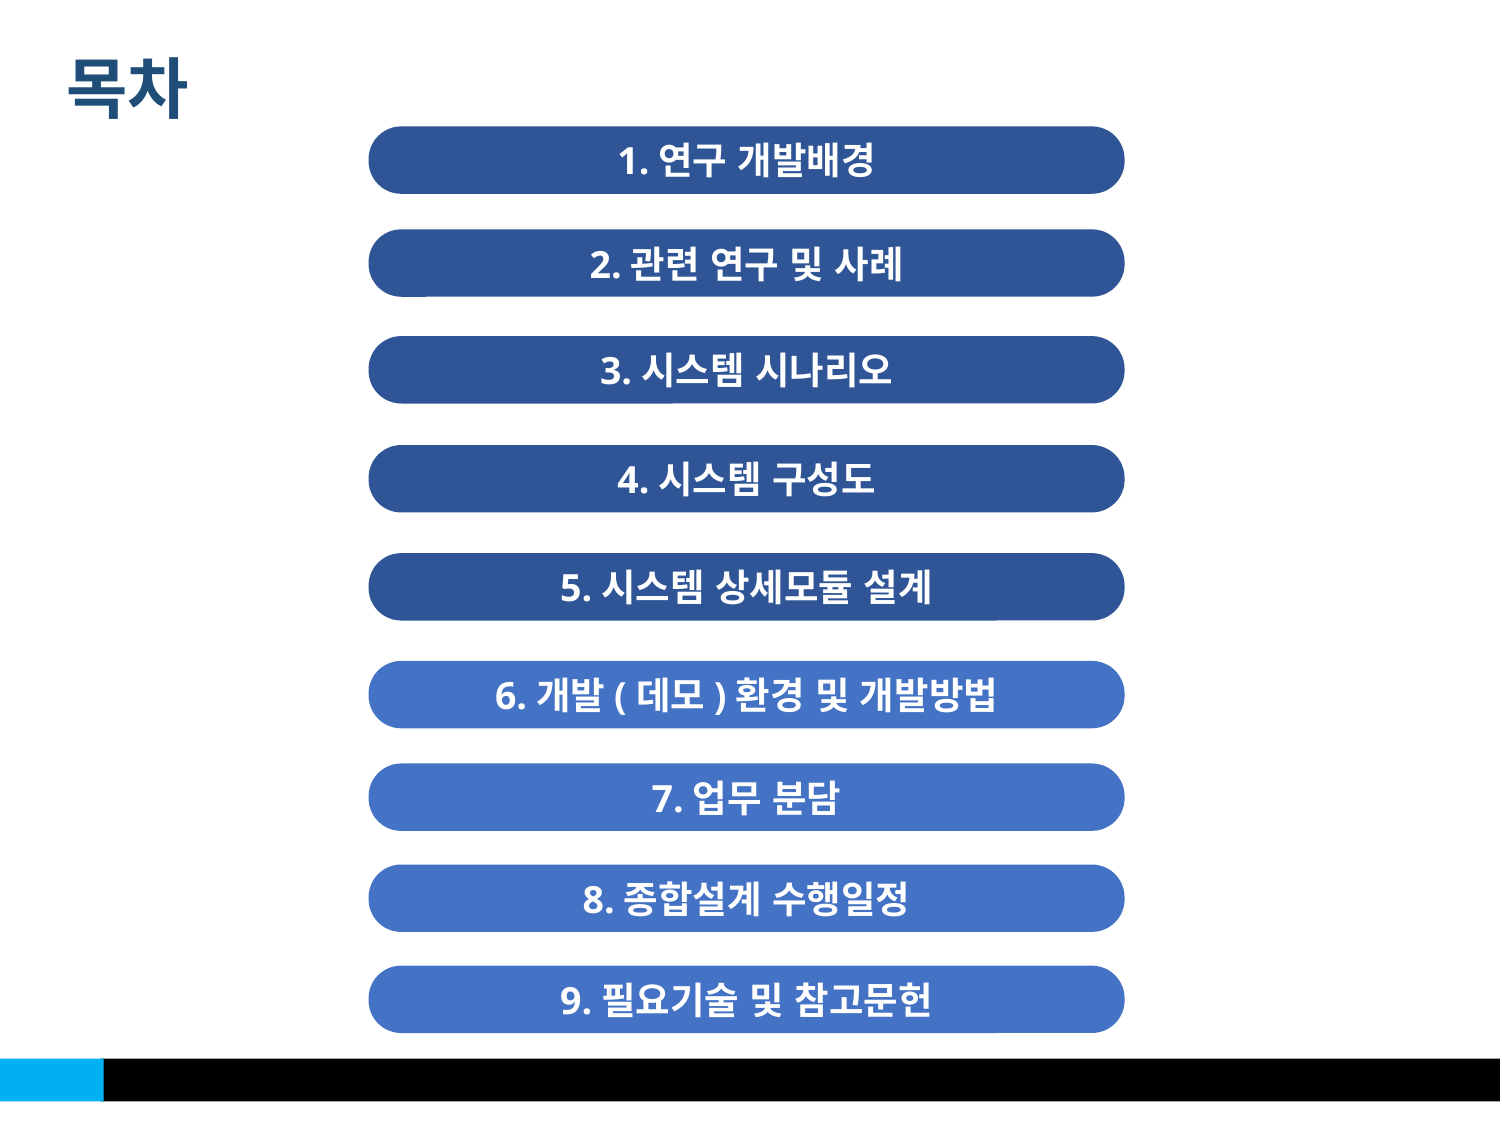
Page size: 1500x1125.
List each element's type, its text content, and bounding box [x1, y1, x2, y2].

text_box [0, 1058, 105, 1103]
text_box [105, 1058, 1500, 1103]
text_box 8.종합설계 수행일정 [367, 863, 1126, 933]
text_box 1.연구 개발배경 [367, 125, 1126, 195]
text_box 6.개발(데모)환경 및 개발방법 [367, 659, 1126, 730]
text_box 7.업무 분담 [367, 762, 1126, 832]
text_box 4.시스템 구성도 [367, 444, 1126, 514]
text_box 9.필요기술 및 참고문헌 [367, 964, 1126, 1035]
text_box 5.시스템 상세모듈 설계 [367, 552, 1126, 622]
text_box 3.시스템 시나리오 [367, 335, 1126, 405]
text_box 목차 [51, 39, 412, 134]
text_box 2.관련 연구 및 사례 [367, 228, 1126, 298]
